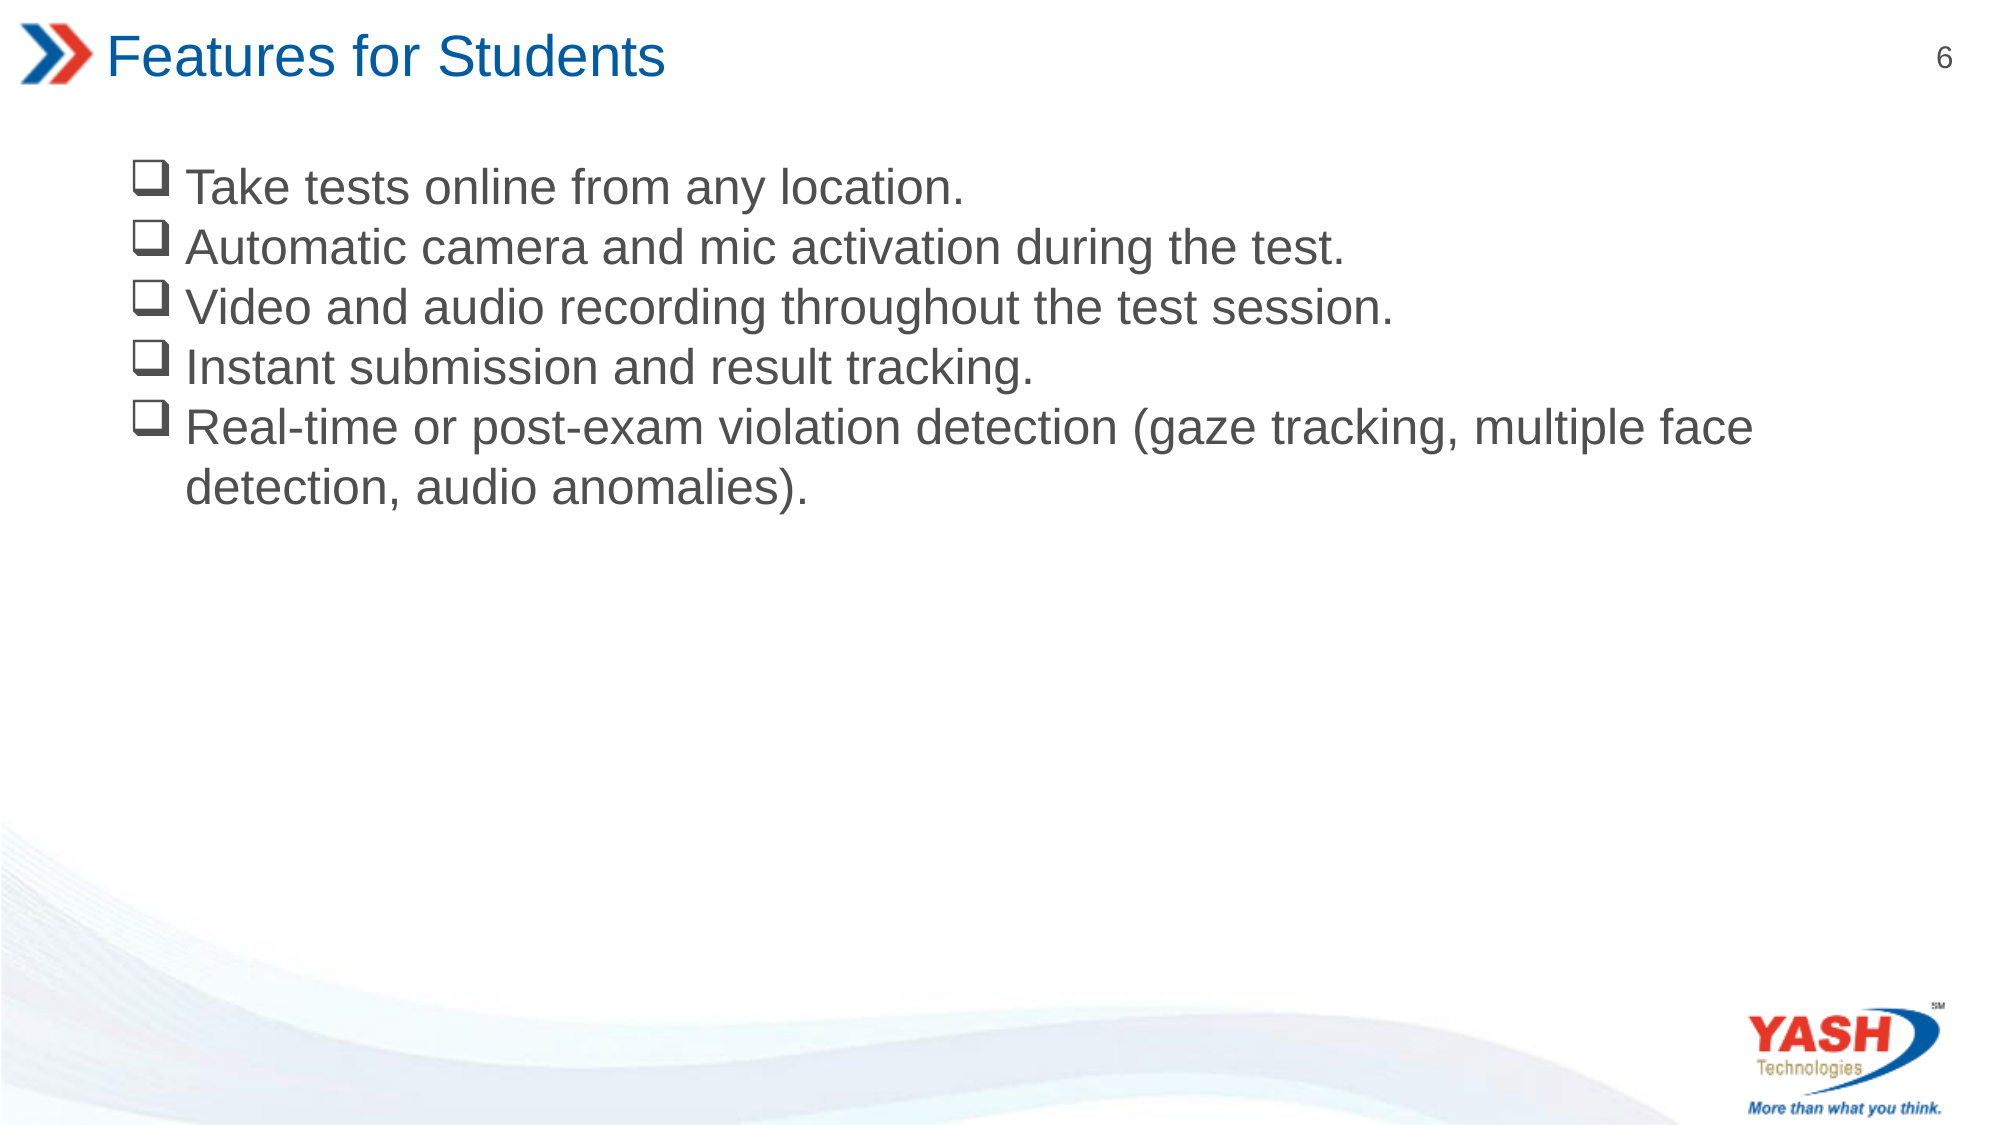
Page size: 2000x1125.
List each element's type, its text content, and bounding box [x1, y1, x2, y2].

title Features for Students [91, 1, 1725, 105]
text_box Take tests online from any location. Automatic camera and mic activation during the test. Video and audio recording throughout the test session. Instant submission and result tracking. Real-time or post-exam violation detection (gaze tracking, multiple face detection, audio anomalies). [114, 146, 1944, 642]
picture [17, 22, 91, 85]
picture [1, 93, 2000, 1125]
